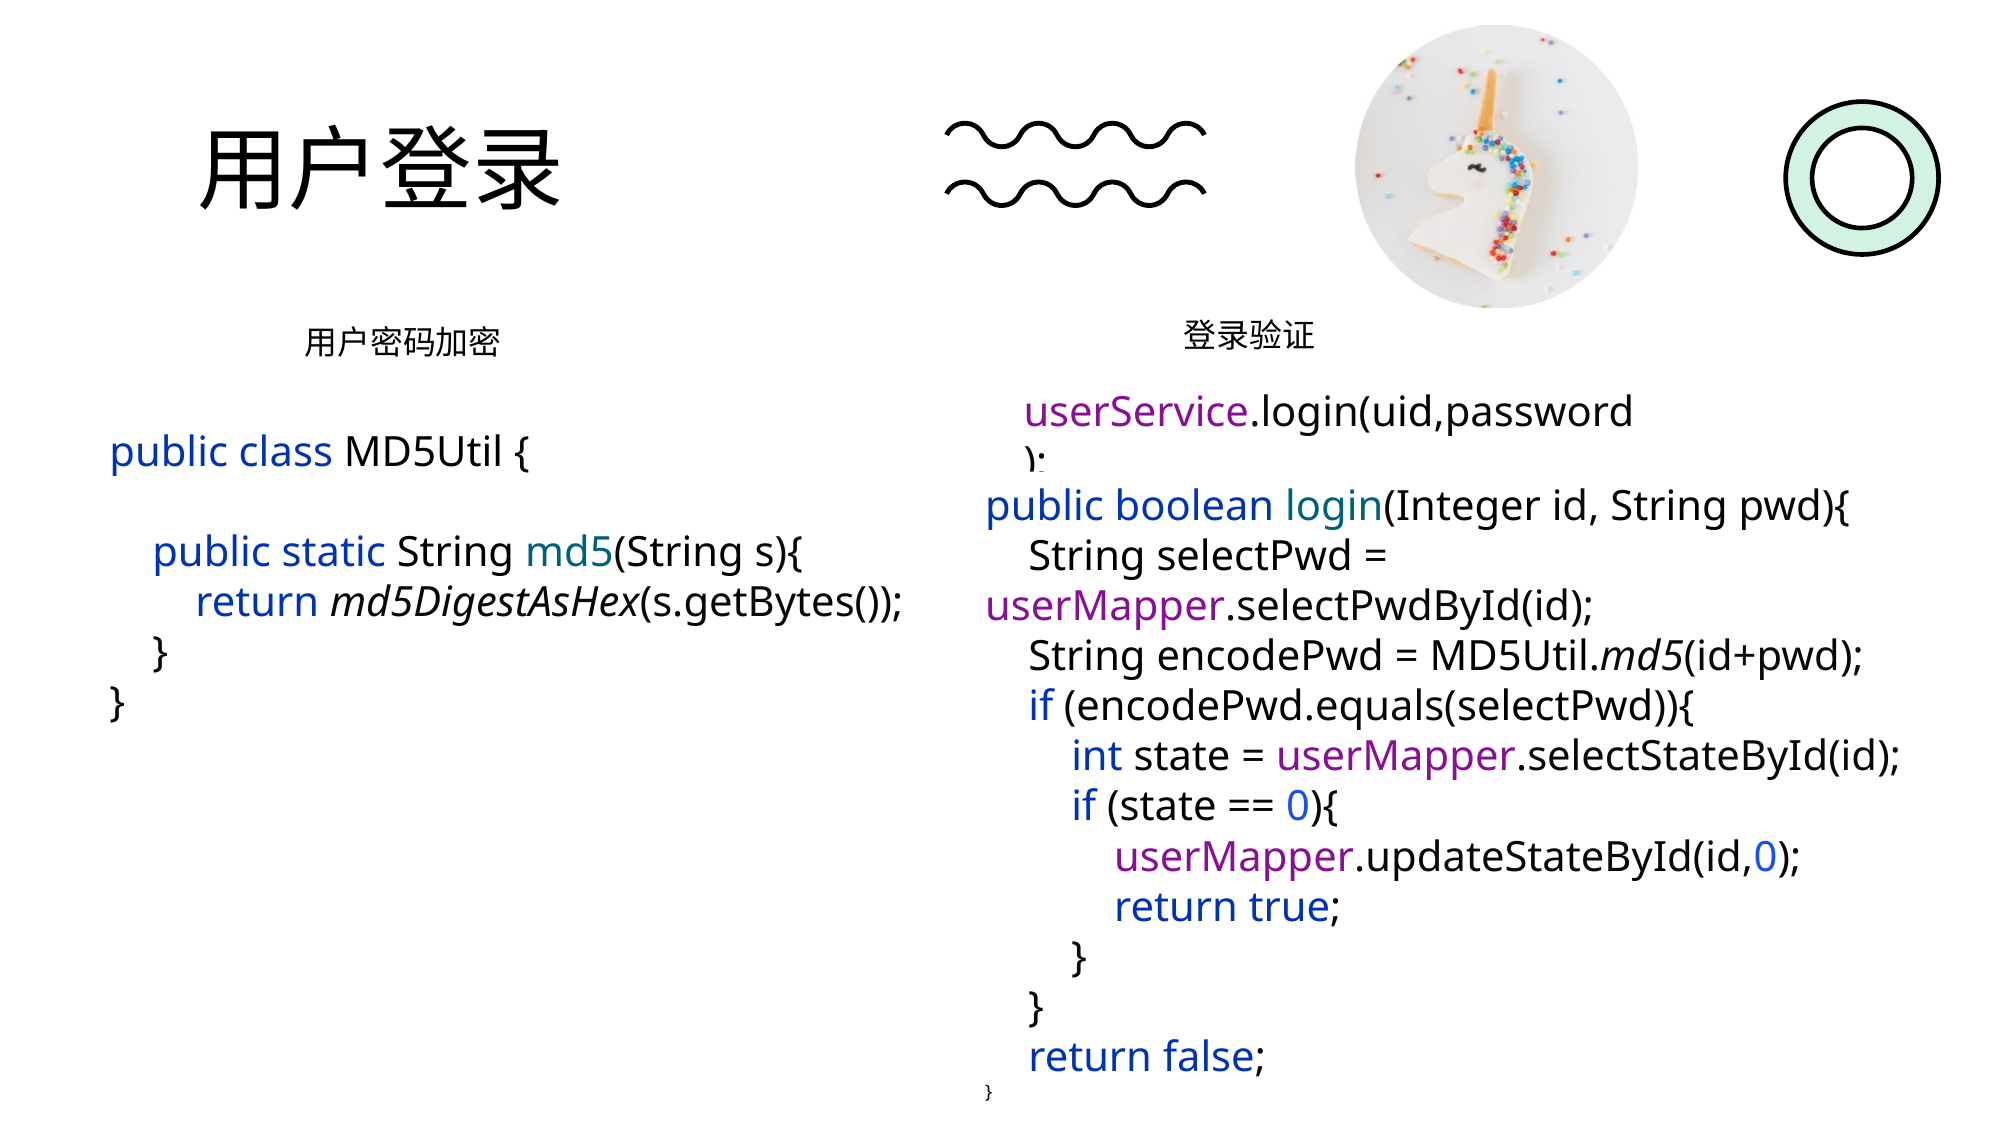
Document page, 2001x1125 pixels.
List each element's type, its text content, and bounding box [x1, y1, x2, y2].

text_box public class MD5Util { public static String md5(String s){ return md5DigestAsHex(s.getBytes()); } } [94, 417, 971, 733]
picture [1354, 25, 1638, 308]
title 用户登录 [182, 82, 818, 230]
text_box 登录验证 [1168, 307, 1381, 363]
text_box public boolean login(Integer id, String pwd){ String selectPwd = userMapper.selectPwdById(id); String encodePwd = MD5Util.md5(id+pwd); if (encodePwd.equals(selectPwd)){ int state = userMapper.selectStateById(id); if (state == 0){ userMapper.updateStateById(id,0); return true; } } return false; } [970, 471, 1996, 1110]
text_box 用户密码加密 [289, 314, 570, 369]
text_box userService.login(uid,password); [1008, 377, 1662, 471]
